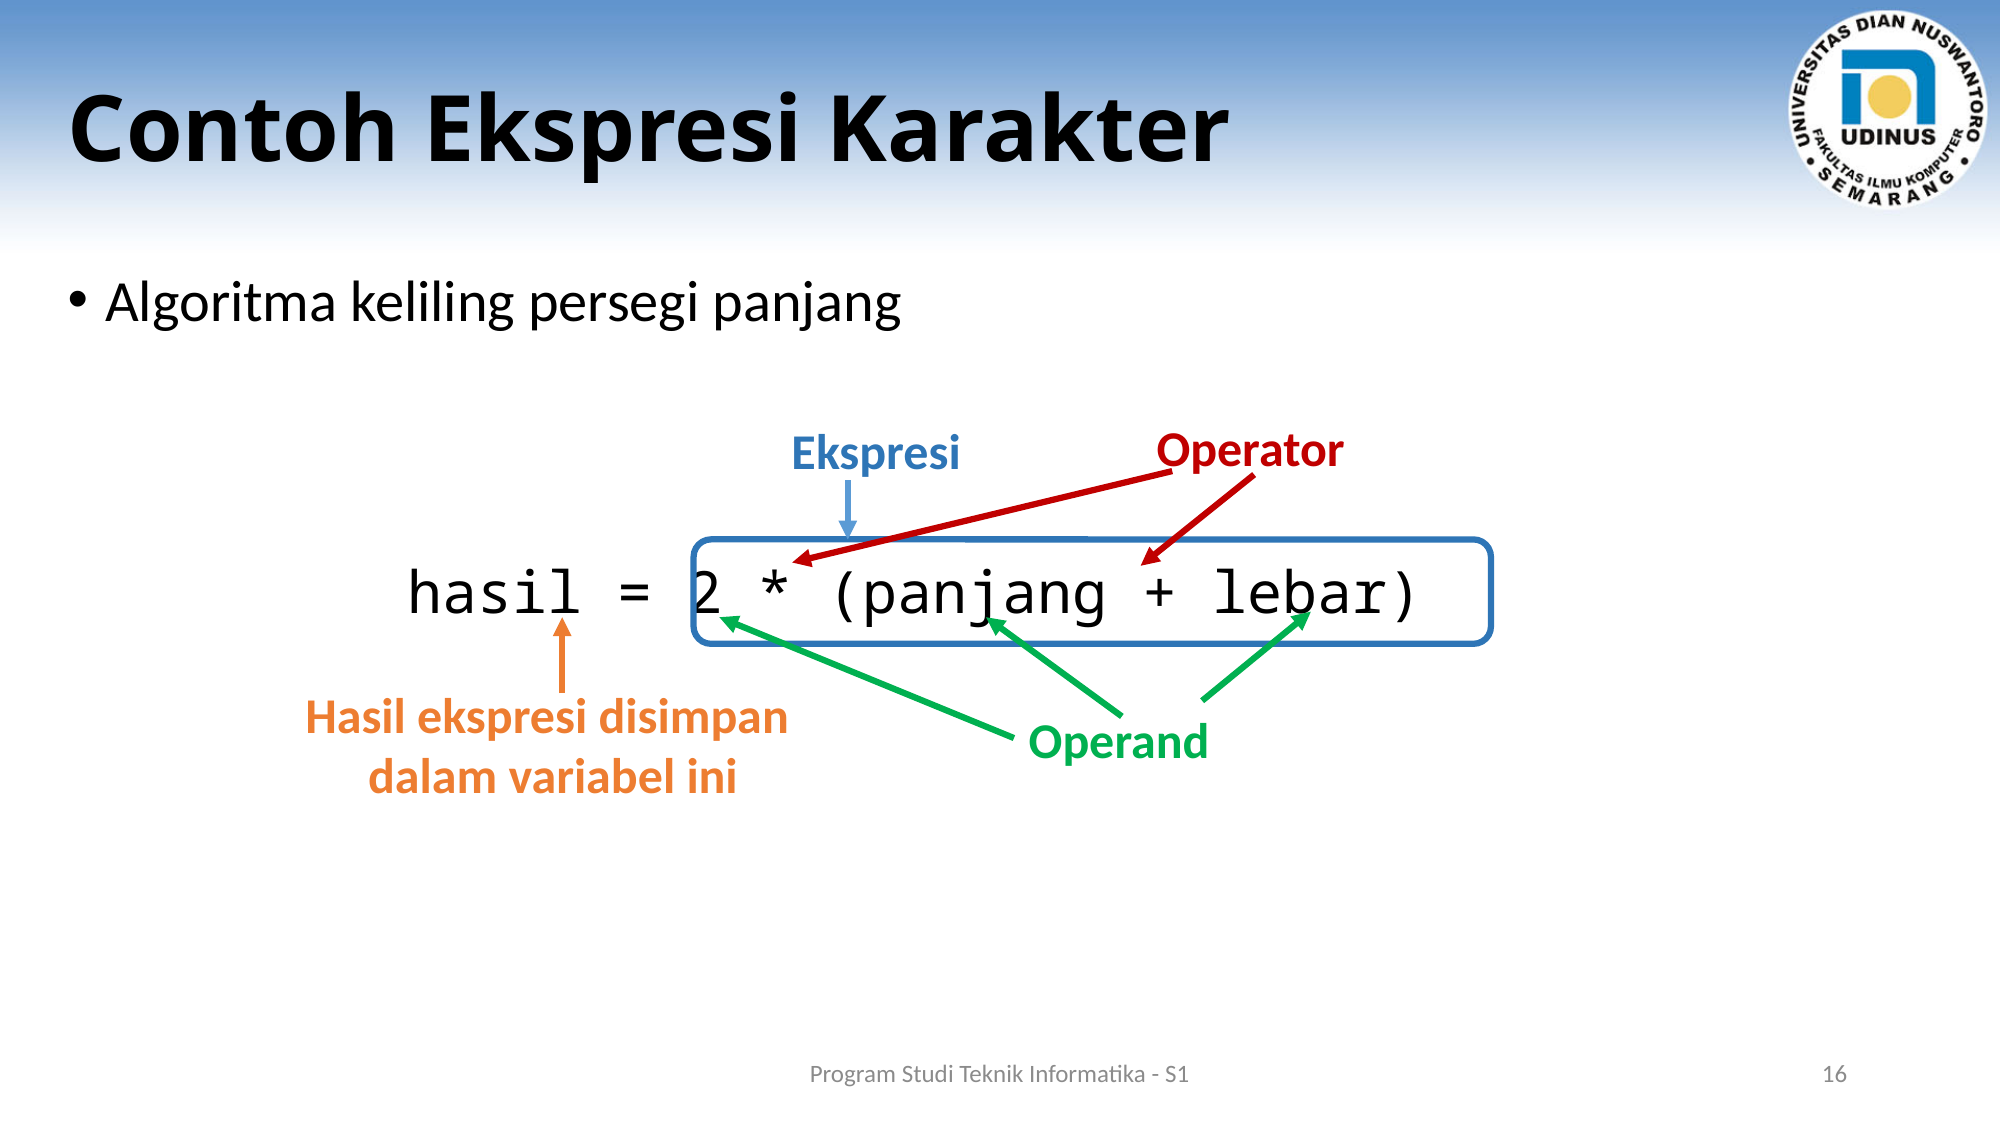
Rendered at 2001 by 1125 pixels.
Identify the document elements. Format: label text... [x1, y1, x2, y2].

text_box Operand [1013, 700, 1391, 776]
text_box [692, 538, 1492, 645]
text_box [1140, 474, 1255, 566]
footer Program Studi Teknik Informatika - S1 [662, 1042, 1338, 1103]
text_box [1202, 611, 1311, 701]
text_box Operator [1141, 408, 1360, 484]
slide_number 16 [1412, 1042, 1863, 1103]
text_box hasil = 2 * (panjang + lebar) [392, 547, 694, 633]
text_box Hasil ekspresi disimpan dalam variabel ini [290, 676, 816, 812]
list Algoritma keliling persegi panjang [52, 263, 1953, 1021]
title Contoh Ekspresi Karakter [52, 22, 1700, 241]
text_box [792, 470, 1173, 563]
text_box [719, 617, 1014, 739]
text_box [1014, 617, 1122, 717]
picture [0, 0, 2000, 1125]
text_box Ekspresi [776, 412, 976, 487]
